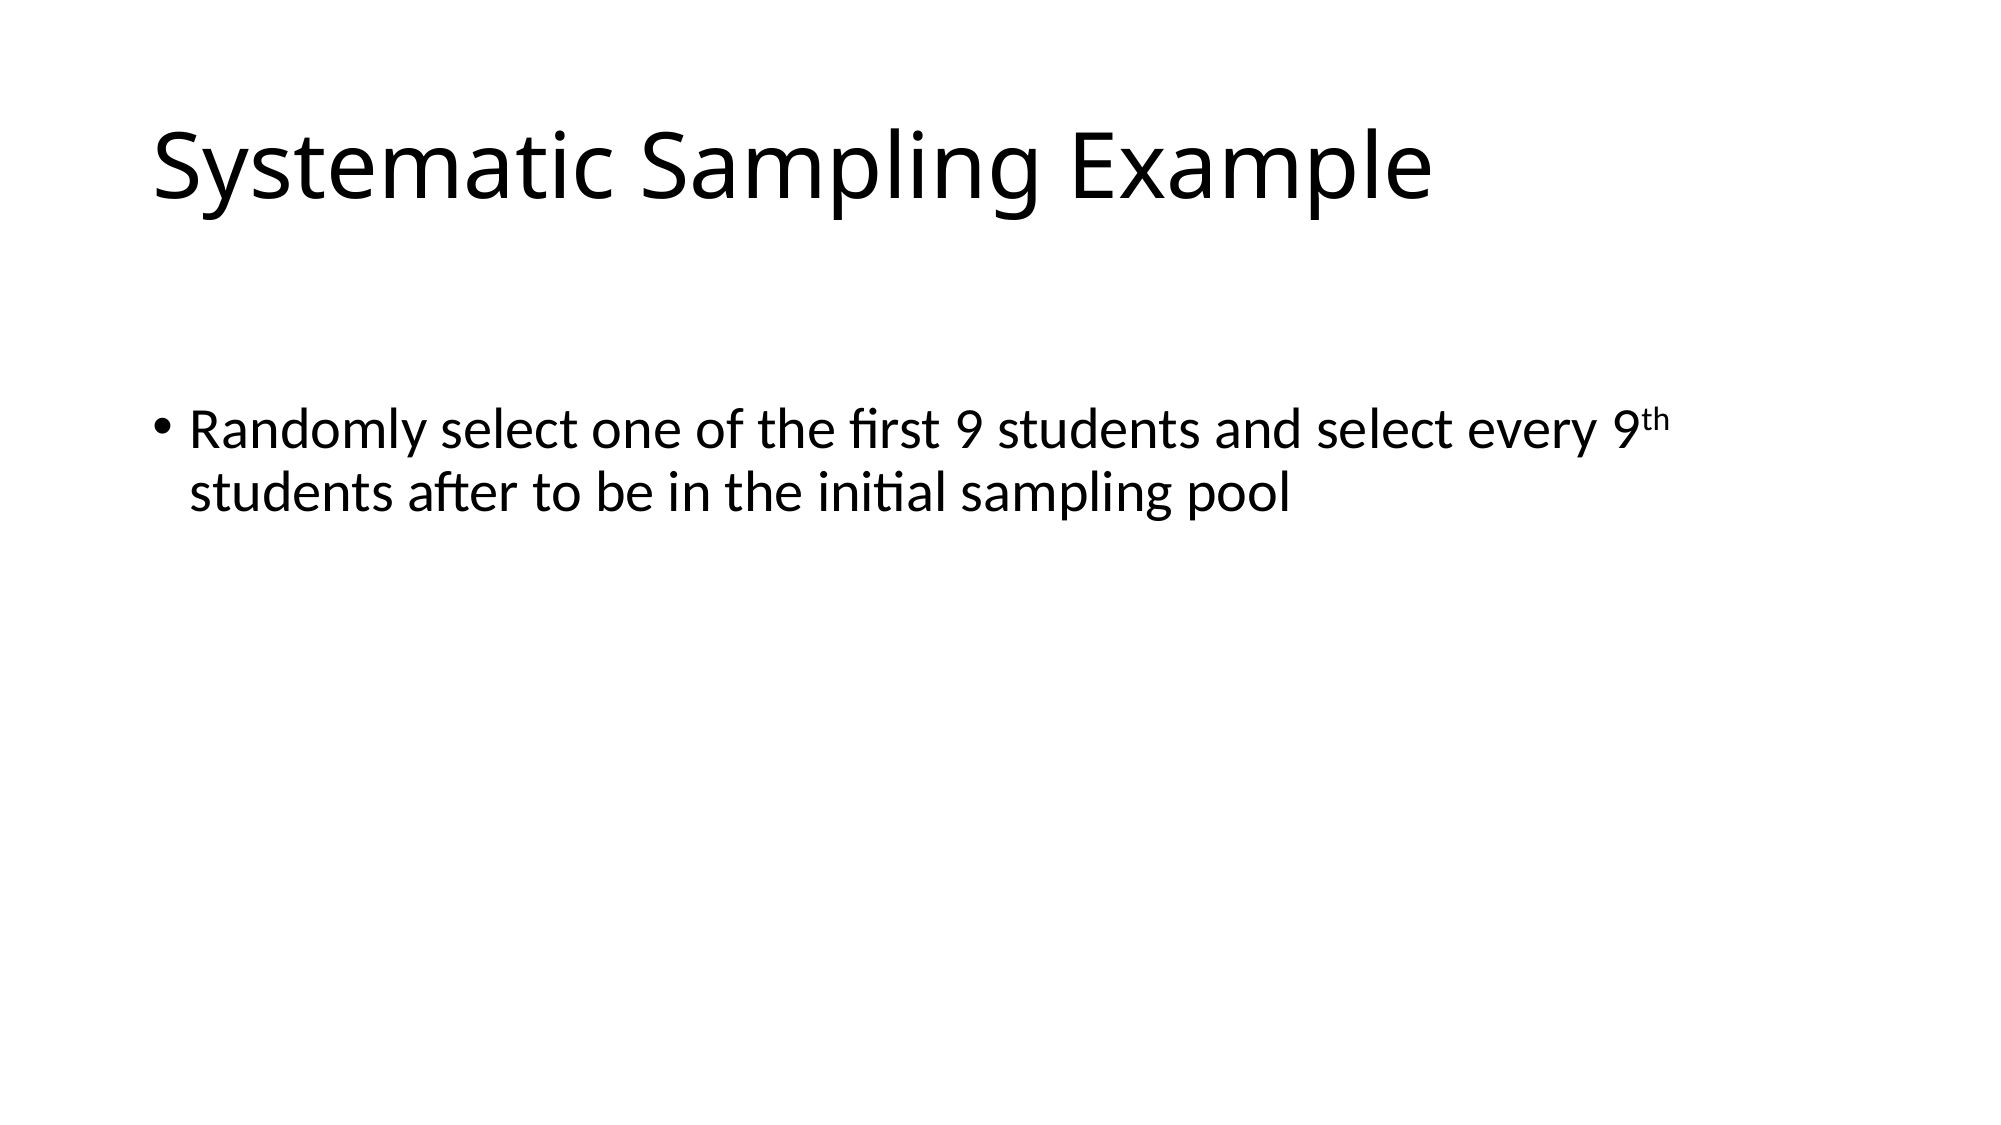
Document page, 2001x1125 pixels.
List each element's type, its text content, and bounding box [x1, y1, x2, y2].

title Systematic Sampling Example [137, 59, 1863, 278]
